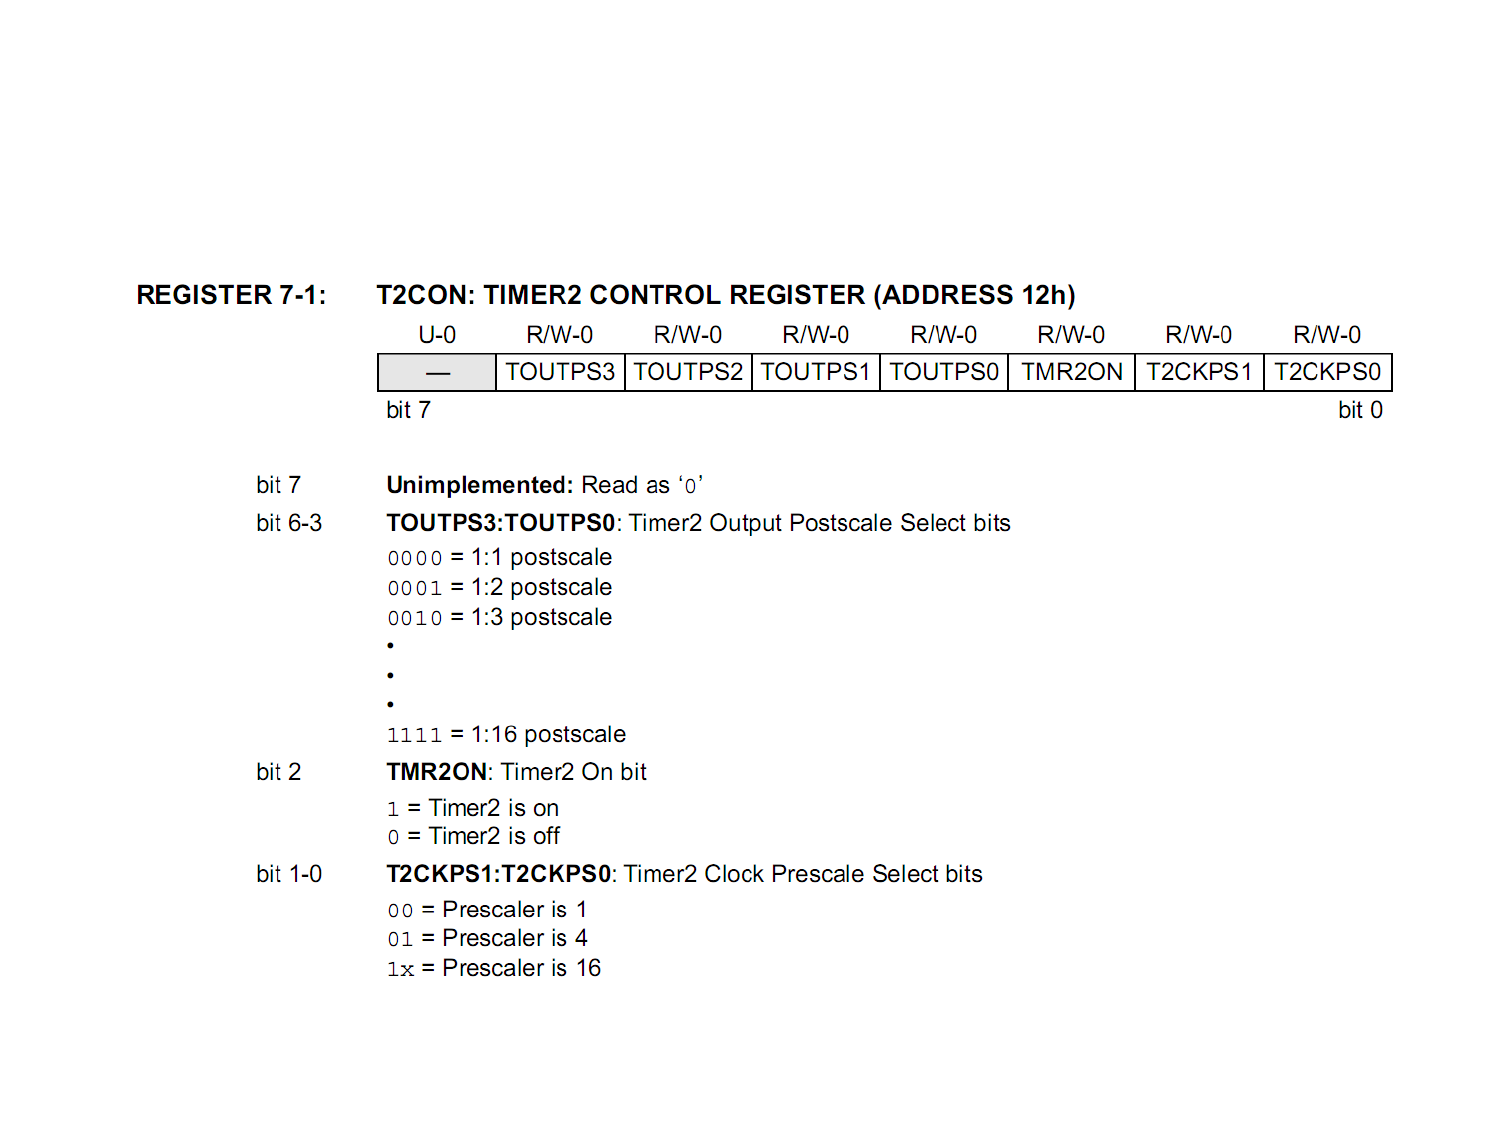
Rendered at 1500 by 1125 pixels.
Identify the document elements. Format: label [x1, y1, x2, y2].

list [89, 262, 1411, 1006]
